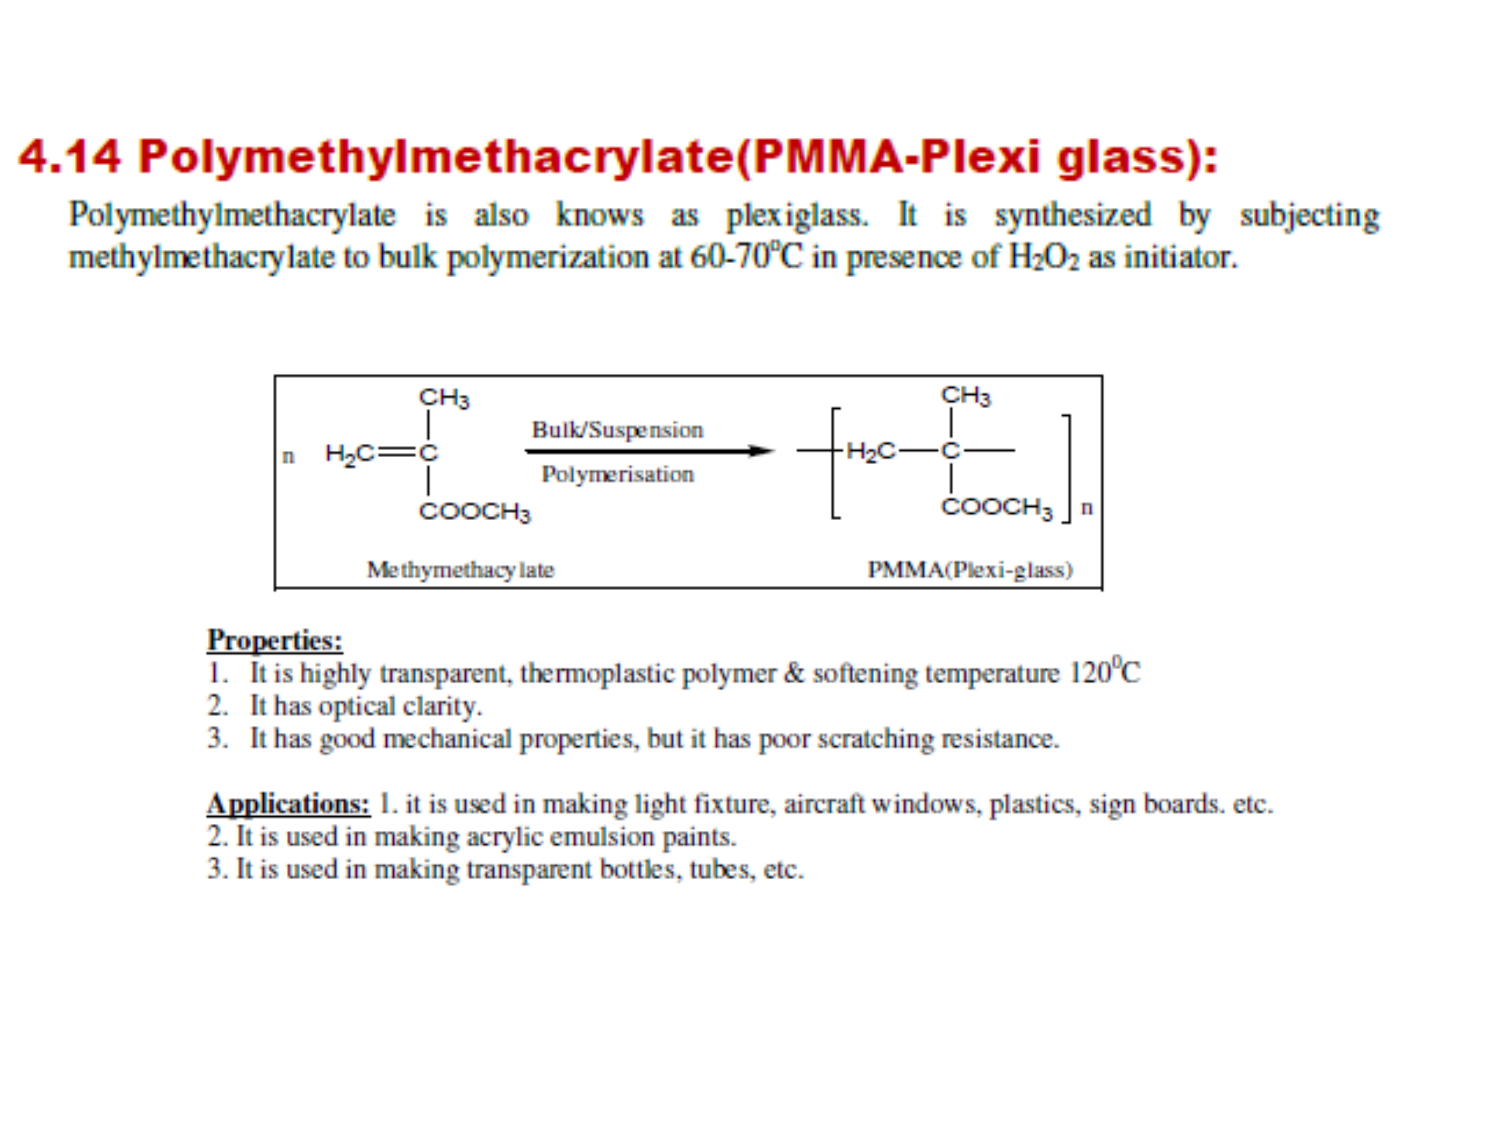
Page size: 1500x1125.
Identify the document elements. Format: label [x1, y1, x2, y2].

picture [0, 109, 1416, 302]
picture [141, 331, 1373, 919]
